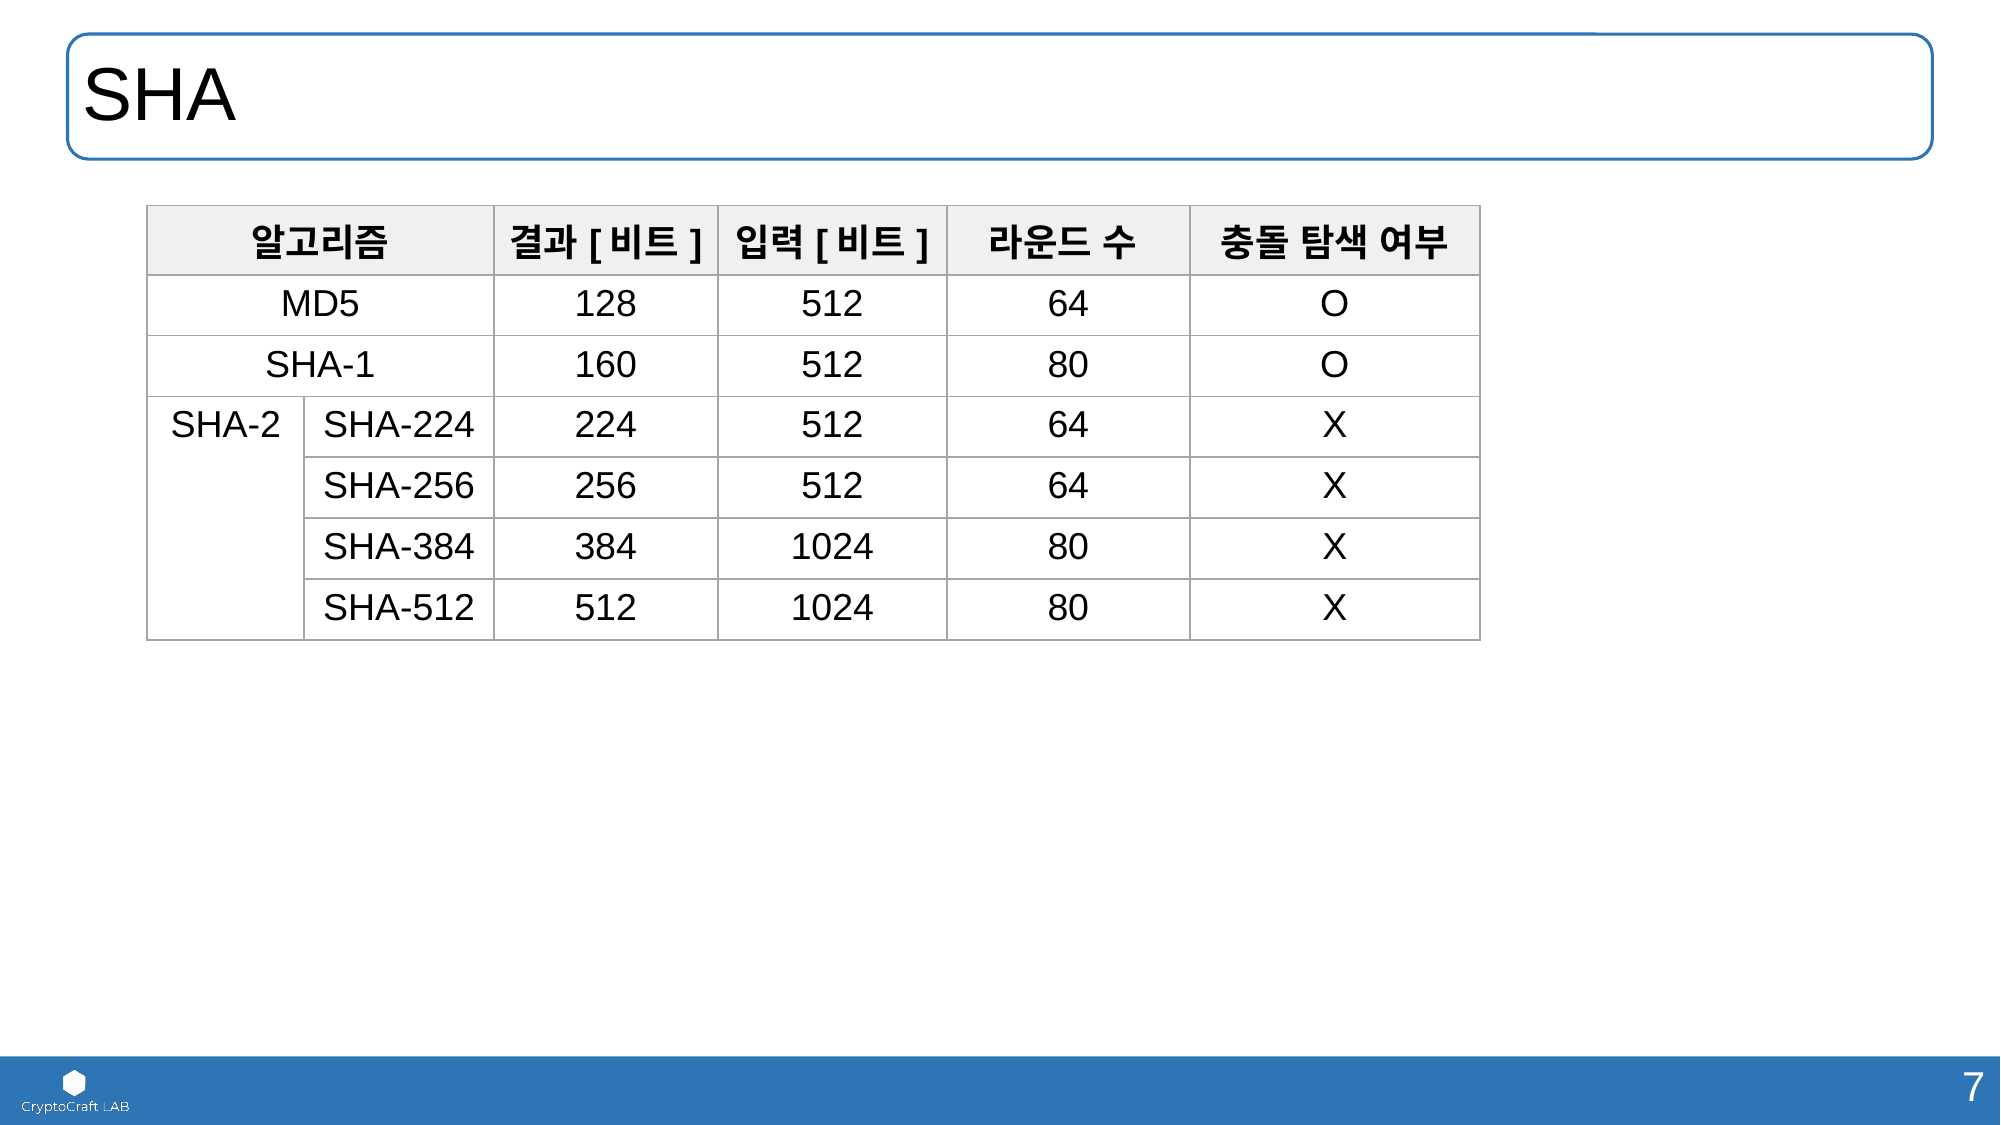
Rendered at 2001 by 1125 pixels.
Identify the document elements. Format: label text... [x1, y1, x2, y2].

table_header 충돌 탐색 여부 [1191, 206, 1479, 274]
table_header 라운드 수 [948, 206, 1189, 274]
table_cell 512 [495, 580, 717, 639]
table_cell X [1191, 580, 1479, 639]
table_header 입력[비트] [719, 206, 946, 274]
table_cell 512 [719, 276, 946, 335]
table_cell 80 [948, 519, 1189, 578]
table_cell 160 [495, 336, 717, 396]
table_cell 512 [719, 336, 946, 396]
table_cell 512 [719, 458, 946, 517]
table_cell 256 [495, 458, 717, 517]
table_cell 80 [948, 580, 1189, 639]
table_cell MD5 [148, 276, 493, 335]
table_cell 1024 [719, 580, 946, 639]
table_cell X [1191, 519, 1479, 578]
table_header 알고리즘 [148, 206, 493, 274]
table_cell O [1191, 276, 1479, 335]
table_cell 64 [948, 458, 1189, 517]
table_cell O [1191, 336, 1479, 396]
table_header 결과[비트] [495, 206, 717, 274]
table_cell SHA-2 [148, 397, 303, 639]
table_cell SHA-256 [305, 458, 493, 517]
table_cell SHA-1 [148, 336, 493, 396]
table_cell SHA-224 [305, 397, 493, 456]
table_cell 384 [495, 519, 717, 578]
table_cell 512 [719, 397, 946, 456]
table_cell 64 [948, 397, 1189, 456]
picture [13, 1061, 138, 1123]
table_cell 1024 [719, 519, 946, 578]
table_cell 64 [948, 276, 1189, 335]
title SHA [67, 34, 1933, 160]
table_cell SHA-384 [305, 519, 493, 578]
table_cell 128 [495, 276, 717, 335]
table_cell 80 [948, 336, 1189, 396]
table_cell X [1191, 458, 1479, 517]
table_cell SHA-512 [305, 580, 493, 639]
table_cell 224 [495, 397, 717, 456]
table_cell X [1191, 397, 1479, 456]
